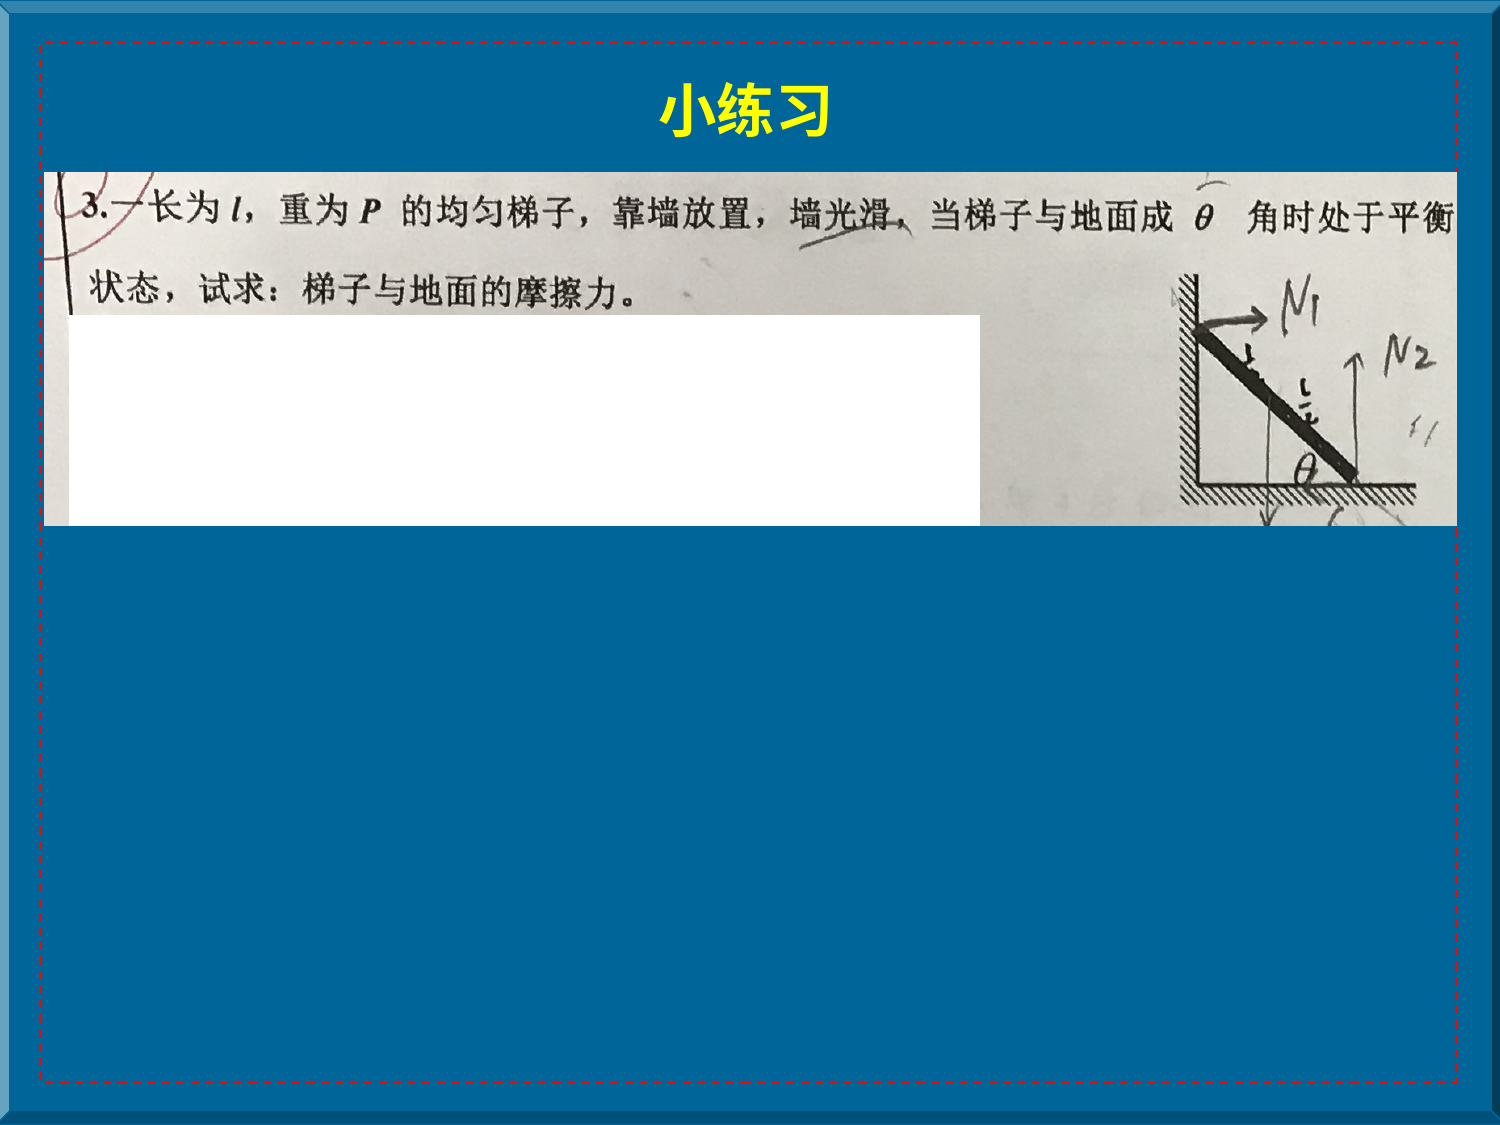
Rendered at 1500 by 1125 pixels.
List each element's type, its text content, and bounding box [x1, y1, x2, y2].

picture [45, 173, 1456, 525]
list 小练习 [643, 66, 1307, 150]
